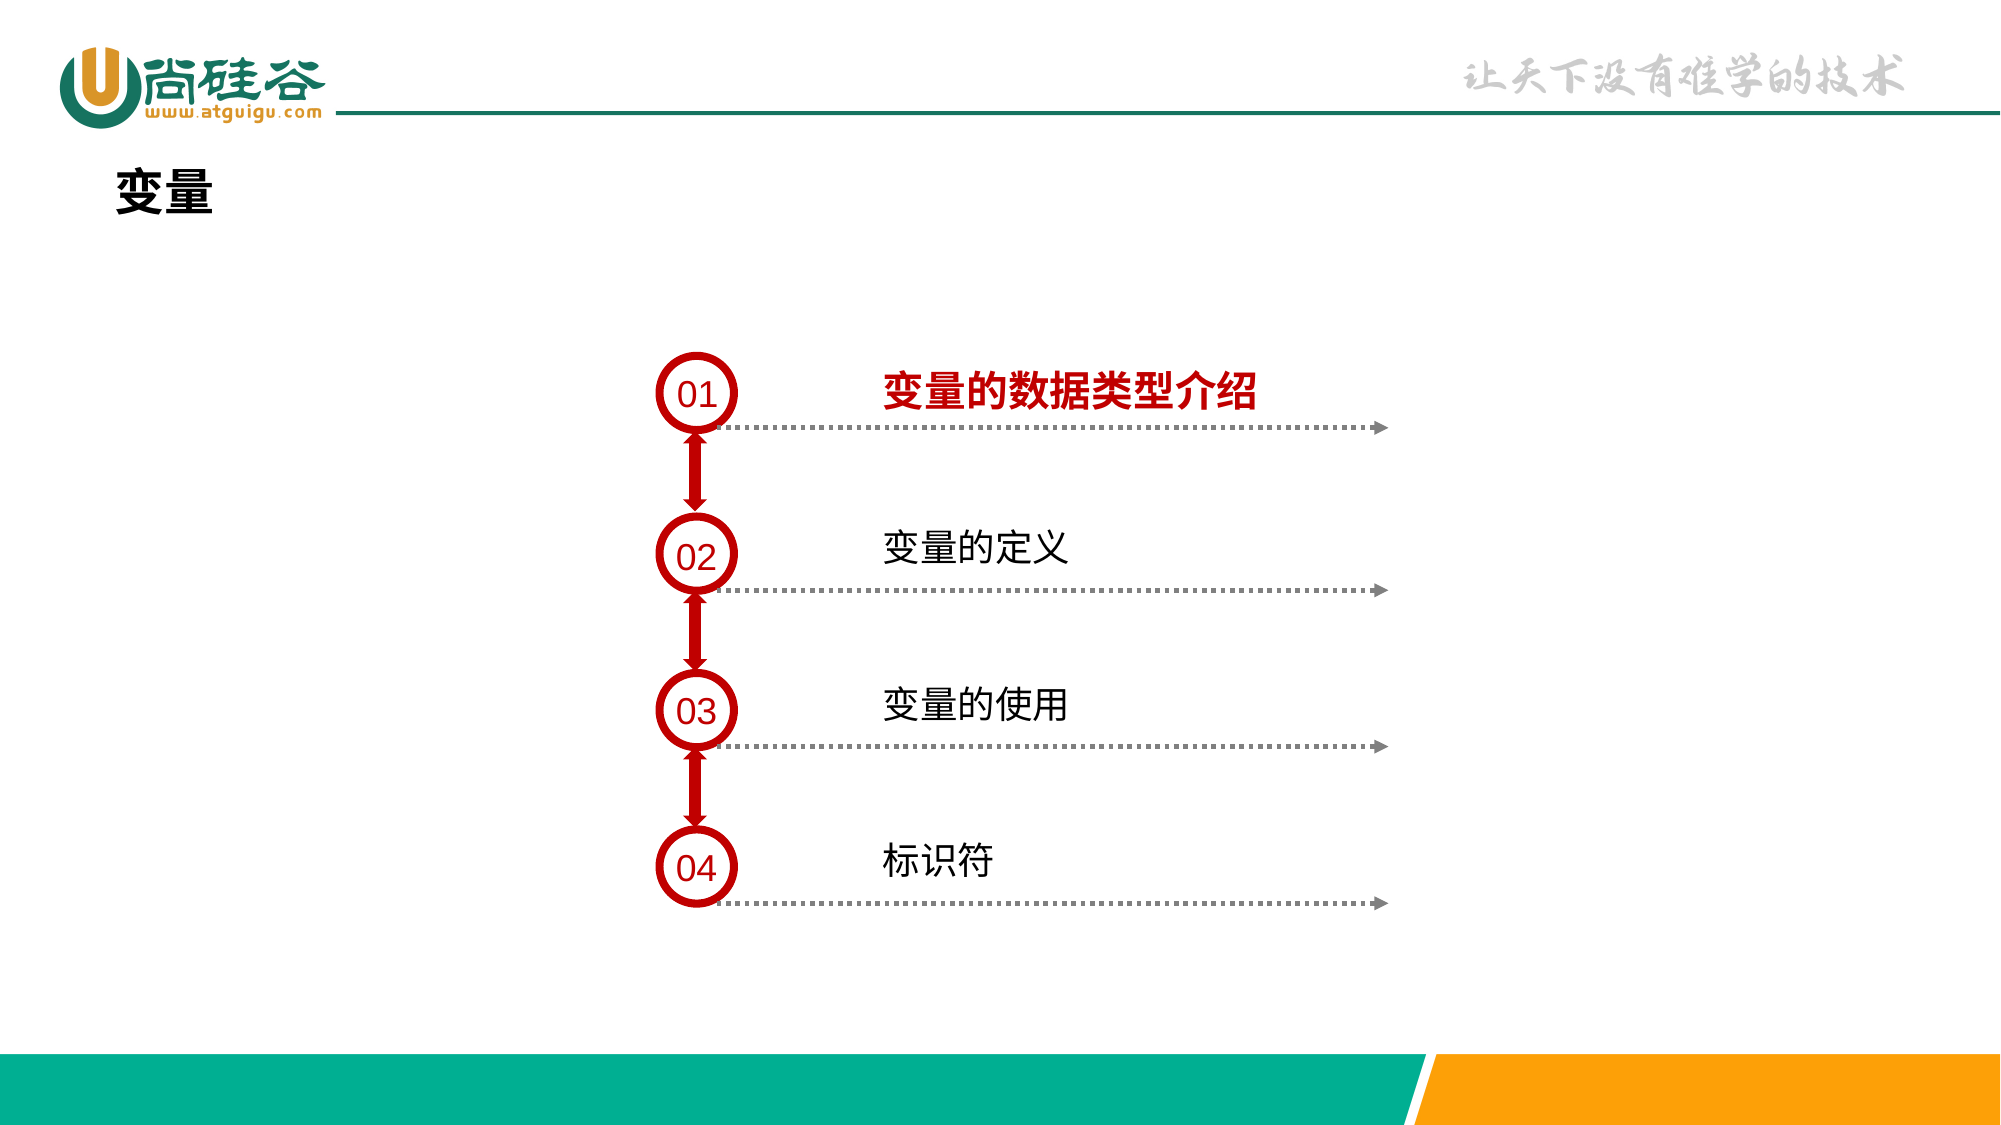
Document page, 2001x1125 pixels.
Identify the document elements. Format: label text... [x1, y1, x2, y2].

text_box [654, 687, 661, 733]
text_box [682, 591, 708, 672]
text_box [667, 423, 727, 435]
text_box 04 [661, 836, 733, 896]
text_box [733, 844, 739, 889]
text_box [665, 511, 728, 525]
text_box [682, 431, 708, 512]
text_box [667, 824, 726, 836]
text_box [654, 368, 662, 417]
text_box [666, 896, 727, 909]
text_box [733, 688, 739, 732]
text_box 03 [661, 679, 733, 740]
text_box [668, 668, 726, 679]
text_box 01 [662, 362, 734, 423]
text_box 02 [661, 525, 733, 585]
text_box [734, 373, 739, 413]
text_box [668, 350, 726, 362]
text_box 变量的数据类型介绍 [868, 356, 1462, 422]
text_box [666, 740, 727, 753]
text_box 变量的使用 [868, 673, 1462, 734]
text_box 变量的定义 [868, 516, 1462, 576]
picture [0, 0, 2001, 1125]
text_box [733, 532, 739, 576]
text_box [654, 844, 661, 889]
text_box 标识符 [868, 829, 1462, 890]
text_box 变量 [100, 123, 1861, 296]
text_box [654, 531, 661, 577]
text_box [668, 585, 725, 596]
text_box [682, 747, 708, 828]
